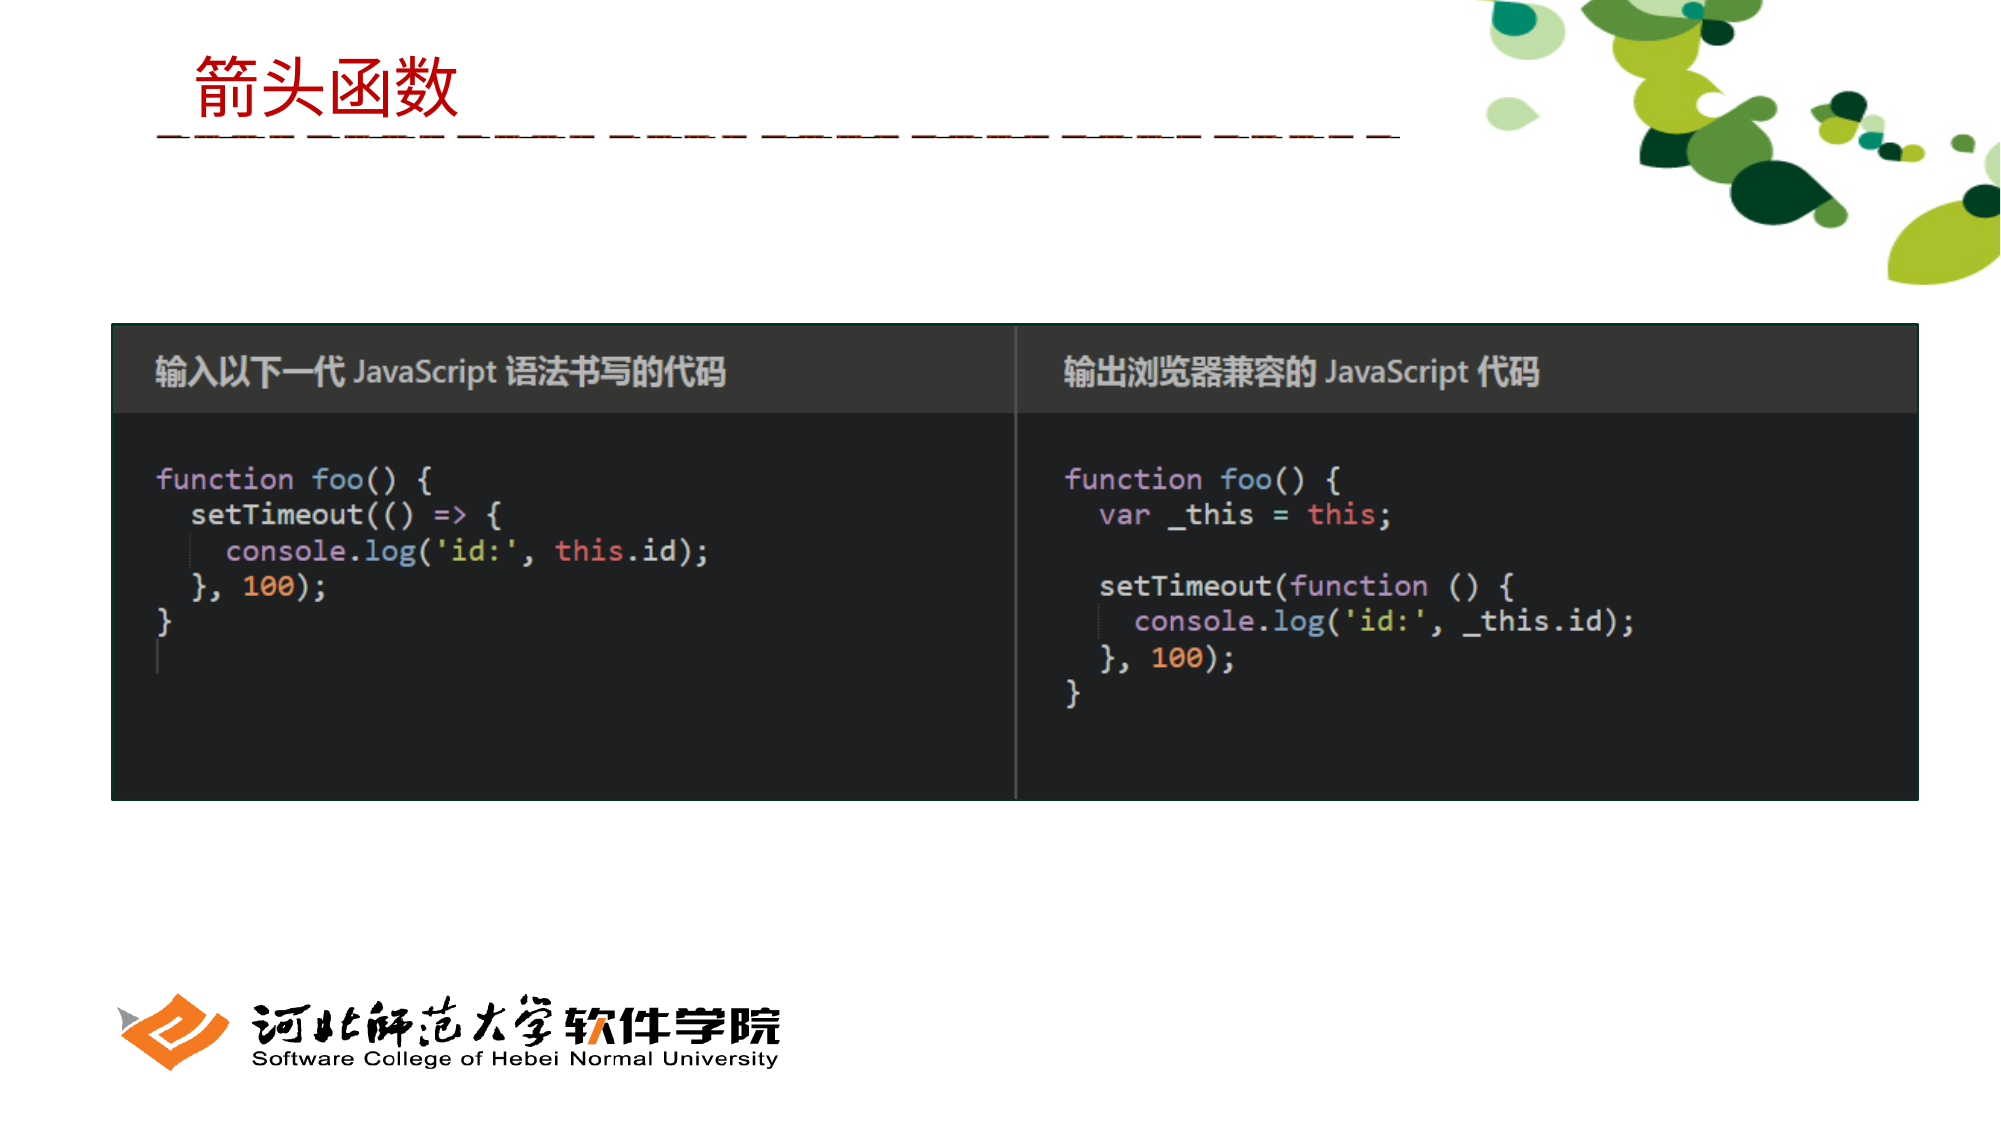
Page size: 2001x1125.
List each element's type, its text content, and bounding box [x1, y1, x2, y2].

picture [0, 0, 2001, 1125]
list 箭头函数 [178, 38, 1523, 120]
